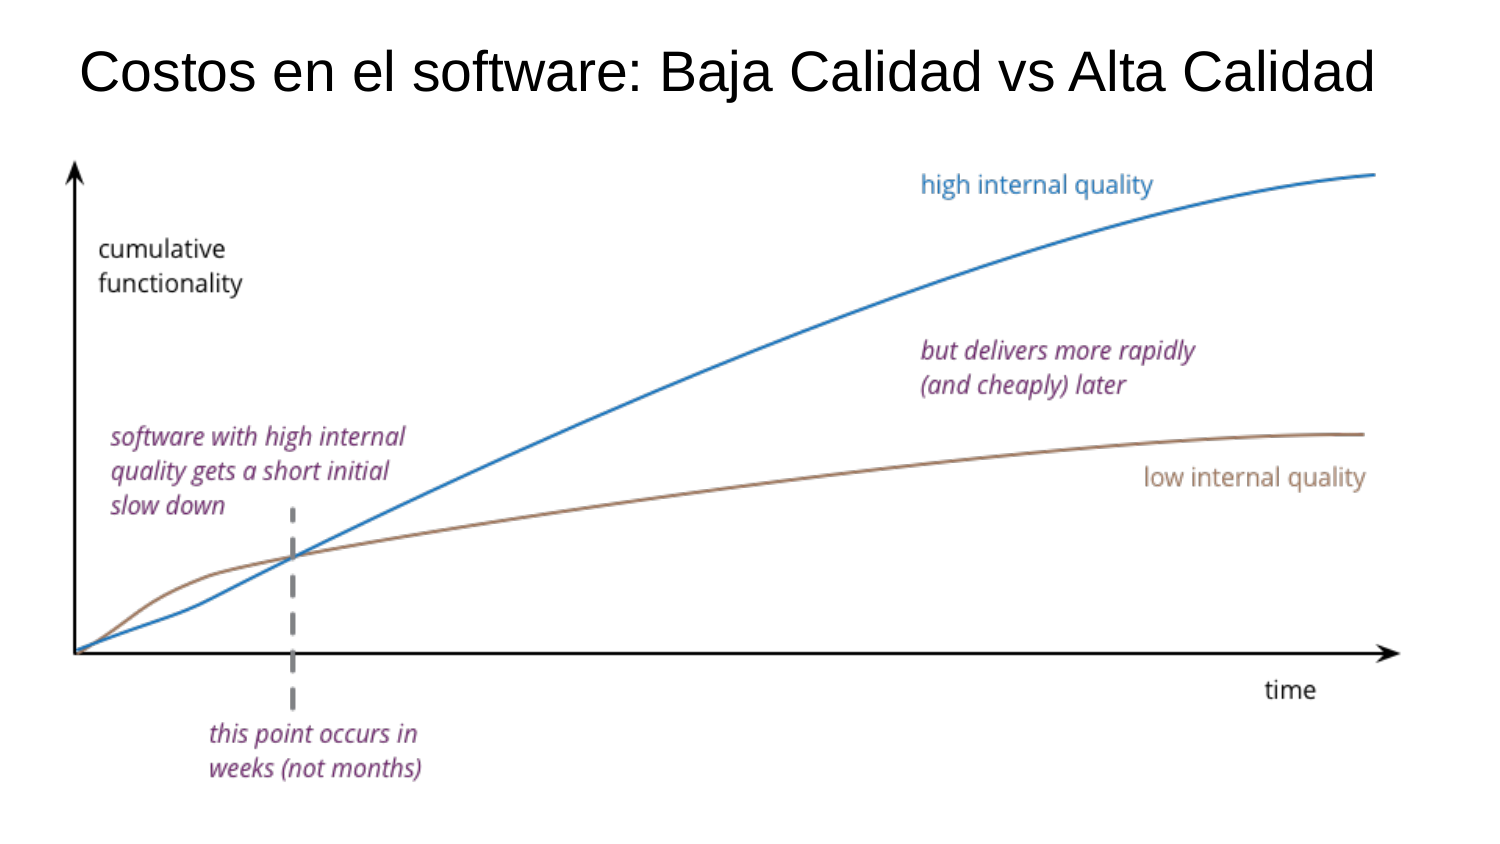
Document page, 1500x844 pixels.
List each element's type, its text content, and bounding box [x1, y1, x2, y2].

title Costos en el software: Baja Calidad vs Alta Calidad [64, 25, 1463, 120]
picture [64, 157, 1404, 793]
